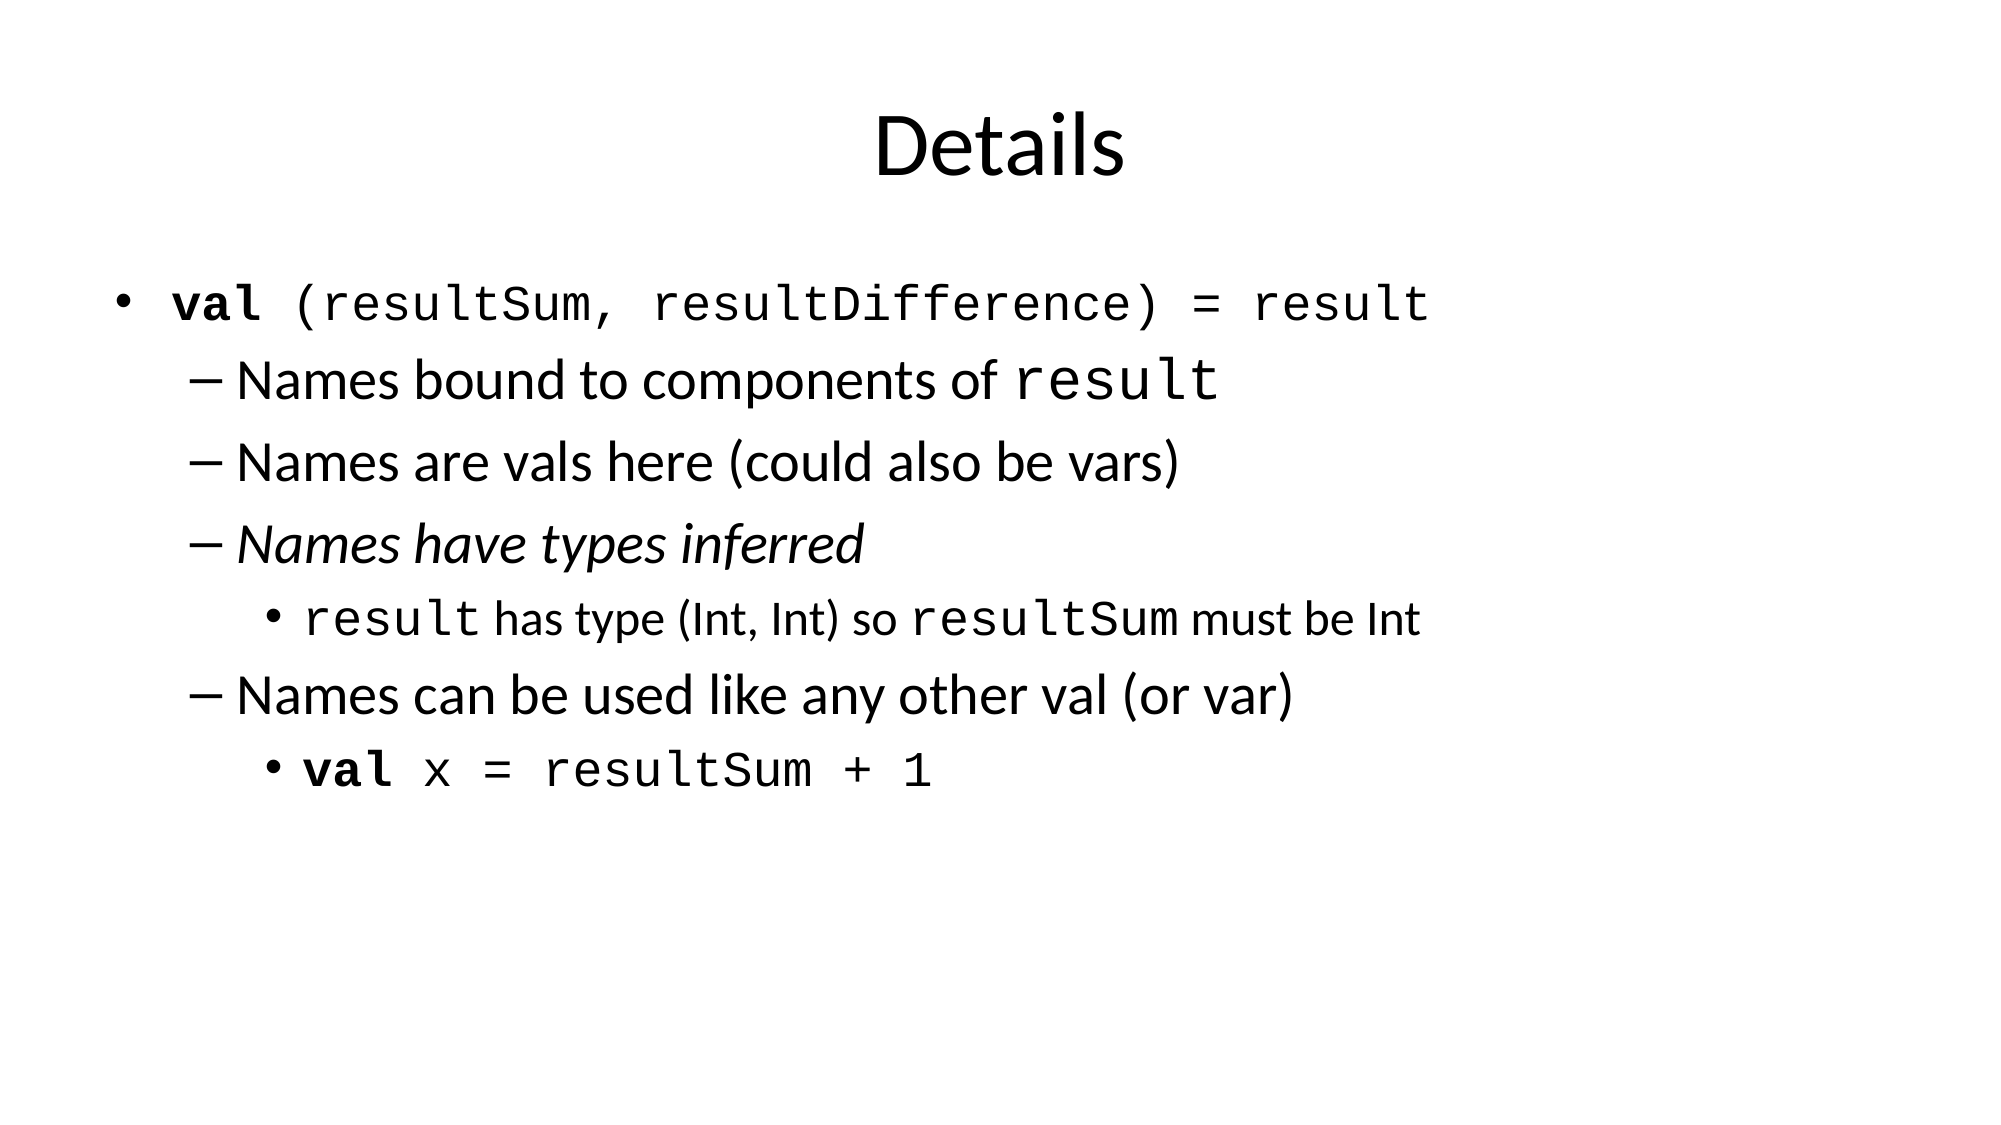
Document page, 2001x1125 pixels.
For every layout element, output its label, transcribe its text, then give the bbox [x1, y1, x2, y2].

list val (resultSum, resultDifference) = result Names bound to components of result Names are vals here (could also be vars) Names have types inferred result has type (Int, Int) so resultSum must be Int Names can be used like any other val (or var) val x = resultSum + 1 [99, 262, 1900, 1005]
title Details [99, 45, 1900, 233]
